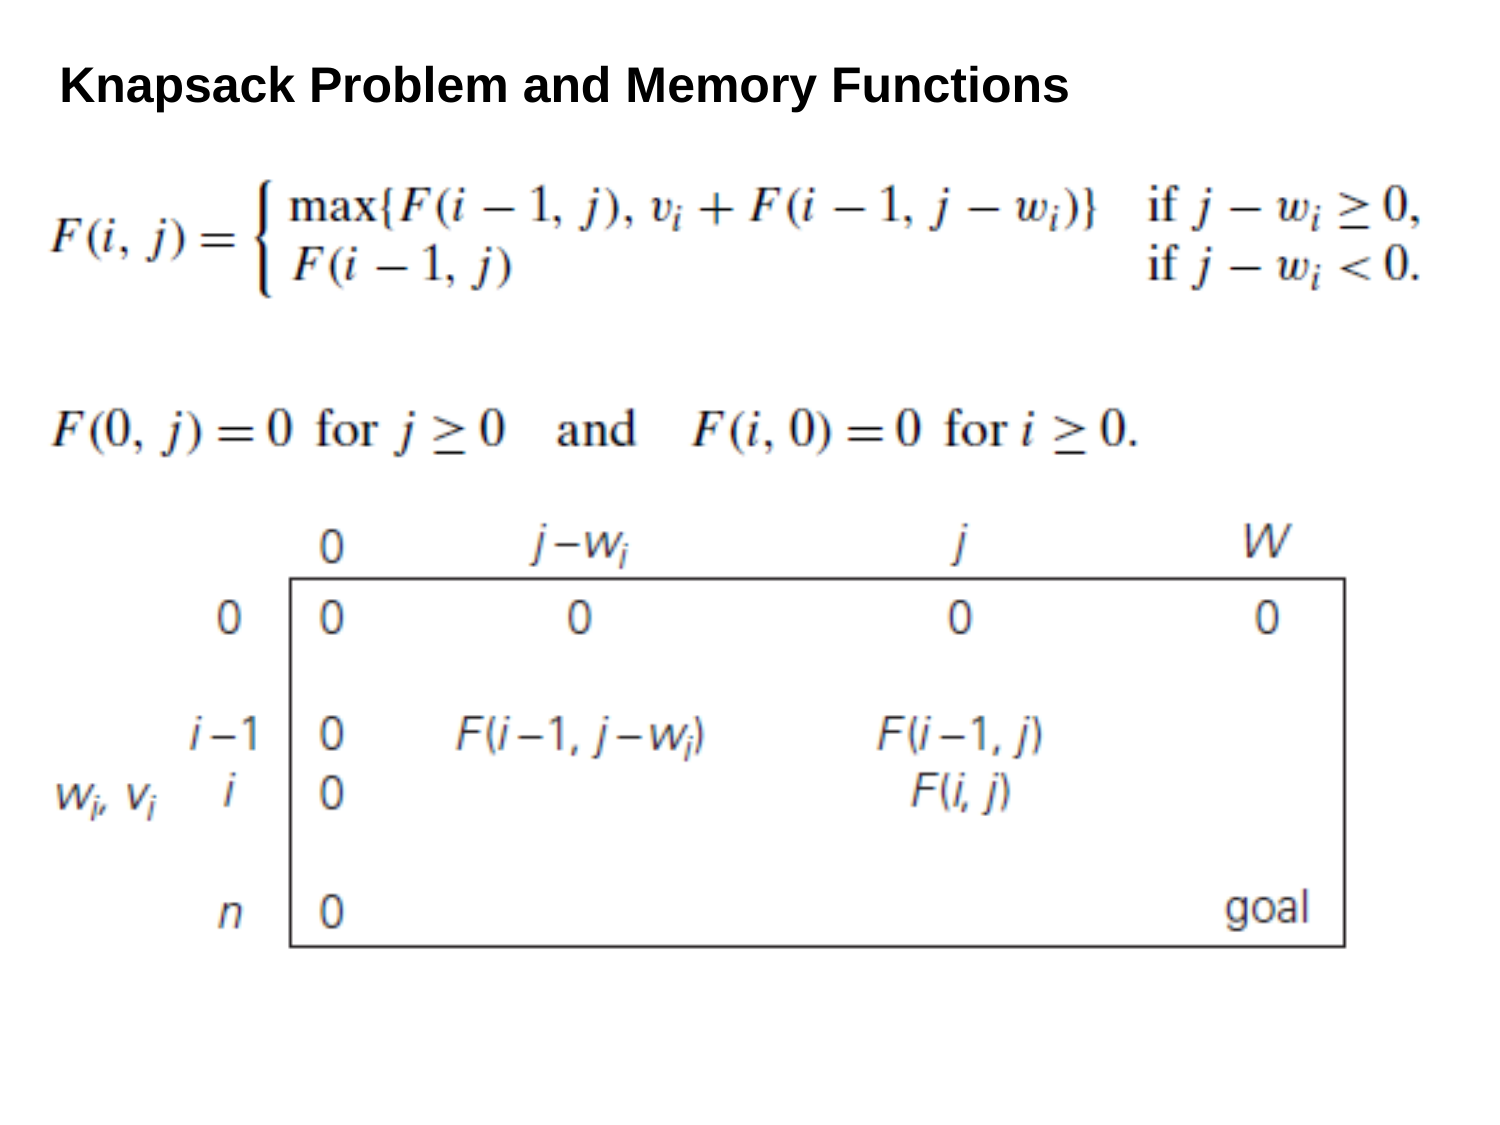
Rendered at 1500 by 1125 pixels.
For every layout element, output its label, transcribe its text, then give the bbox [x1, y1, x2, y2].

picture [44, 384, 1149, 471]
picture [44, 155, 1430, 309]
text_box Knapsack Problem and Memory Functions [44, 44, 1455, 143]
picture [44, 499, 1362, 967]
